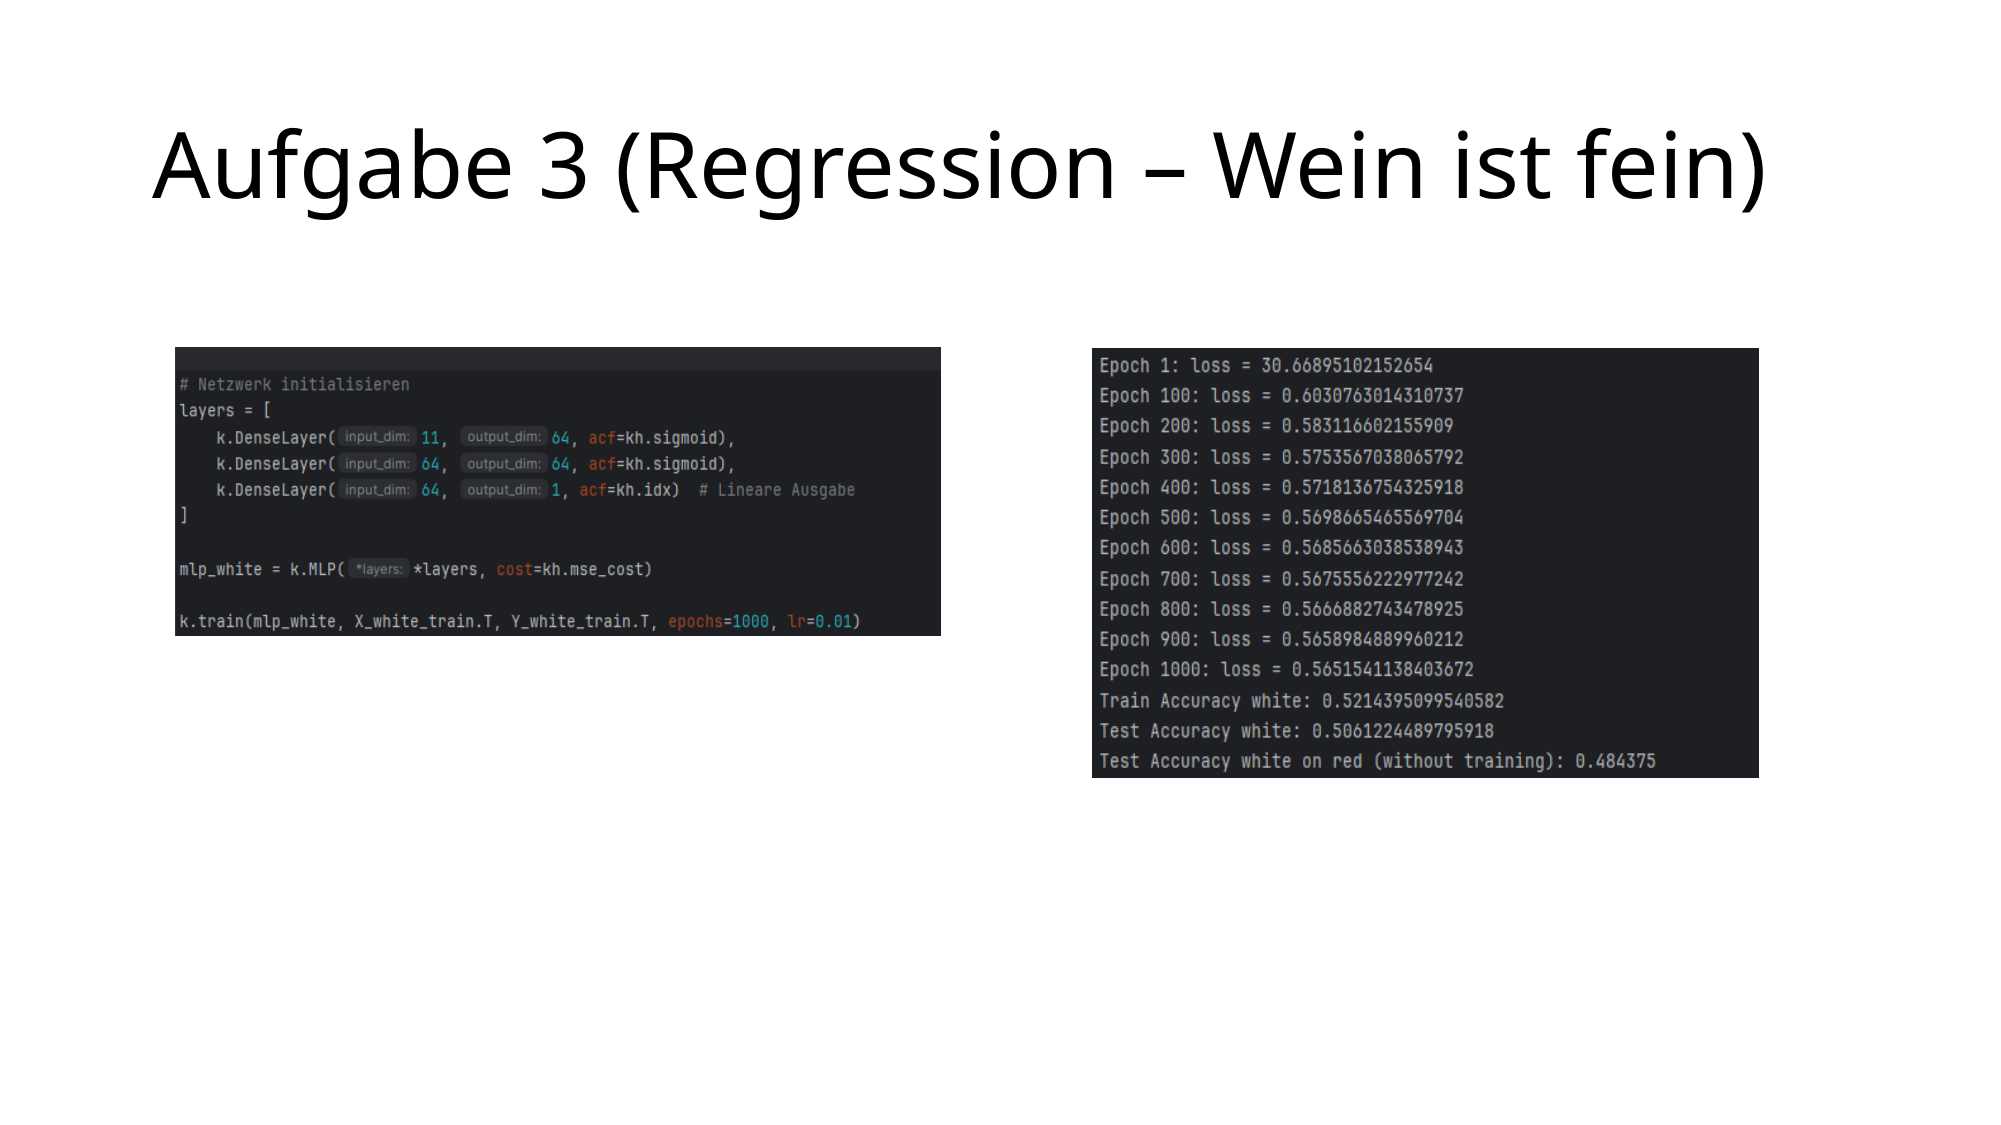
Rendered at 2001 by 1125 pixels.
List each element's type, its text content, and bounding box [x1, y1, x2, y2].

title Aufgabe 3 (Regression – Wein ist fein) [137, 59, 1863, 278]
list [175, 347, 942, 636]
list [1092, 347, 1759, 779]
